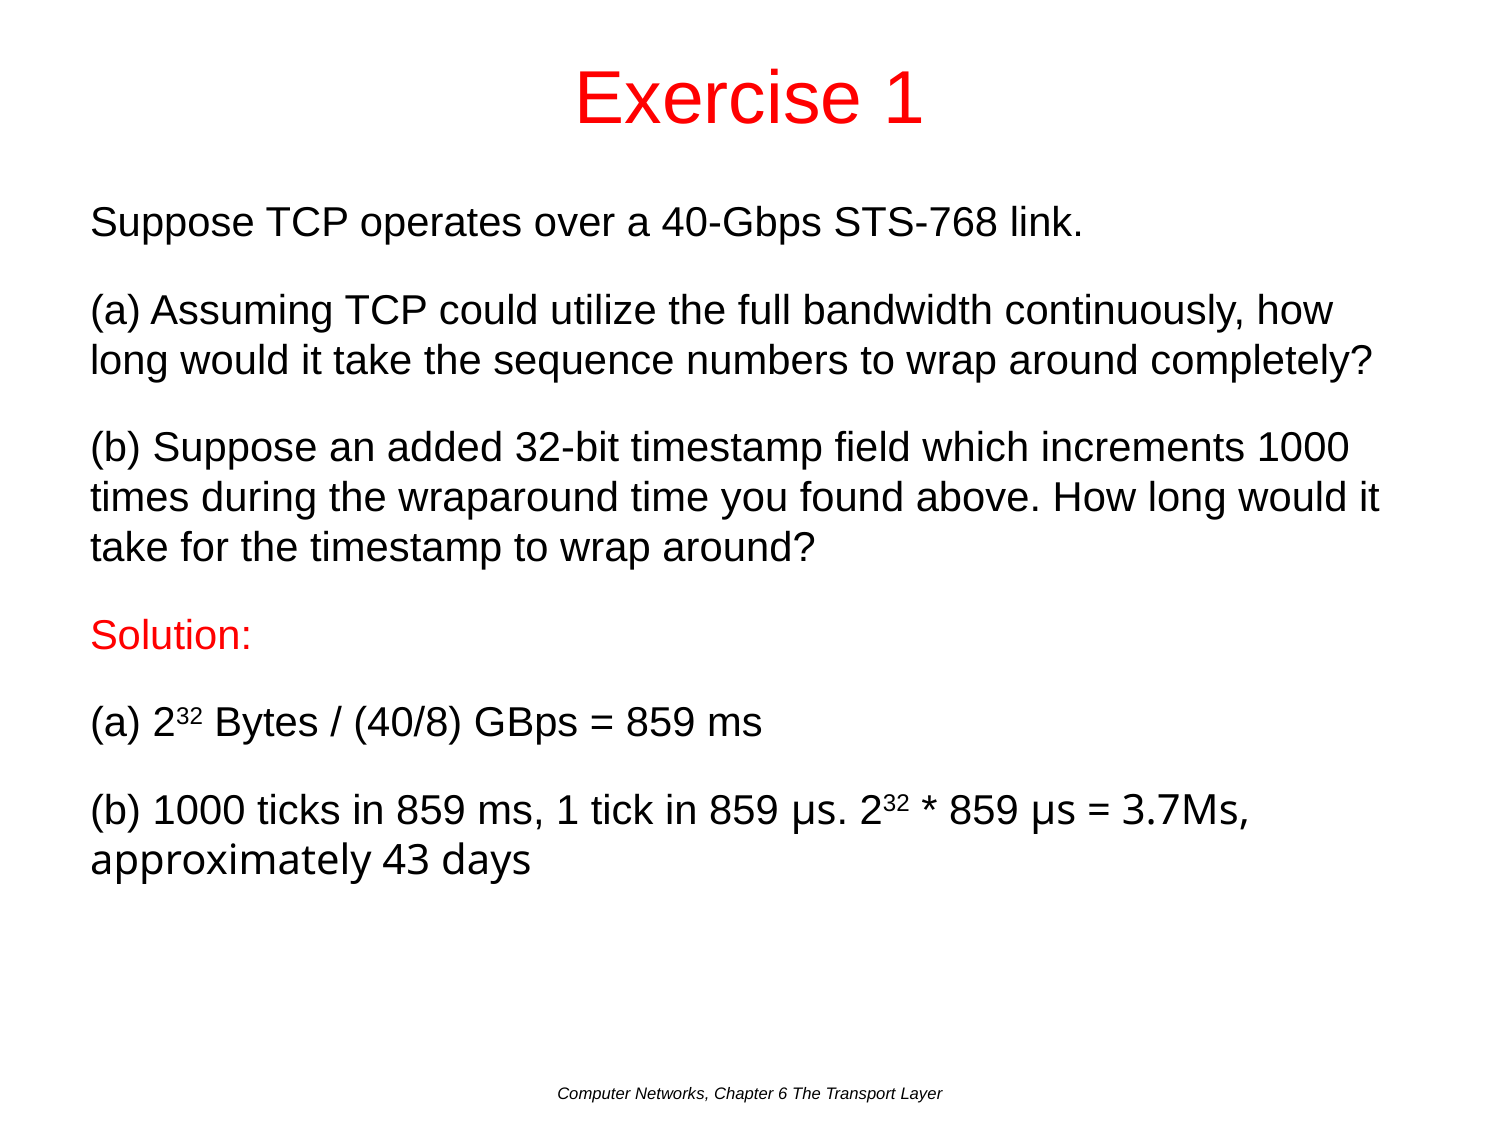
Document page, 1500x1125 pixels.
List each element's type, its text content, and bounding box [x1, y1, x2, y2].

footer Computer Networks, Chapter 6 The Transport Layer [0, 1074, 1500, 1125]
title Exercise 1 [0, 0, 1500, 188]
list Suppose TCP operates over a 40-Gbps STS-768 link. (a) Assuming TCP could utilize the full bandwidth continuously, how long would it take the sequence numbers to wrap around completely? (b) Suppose an added 32-bit timestamp field which increments 1000 times during the wraparound time you found above. How long would it take for the timestamp to wrap around? Solution: (a) 232 Bytes / (40/8) GBps = 859 ms (b) 1000 ticks in 859 ms, 1 tick in 859 μs. 232 * 859 μs = 3.7Ms, approximately 43 days [75, 187, 1425, 986]
